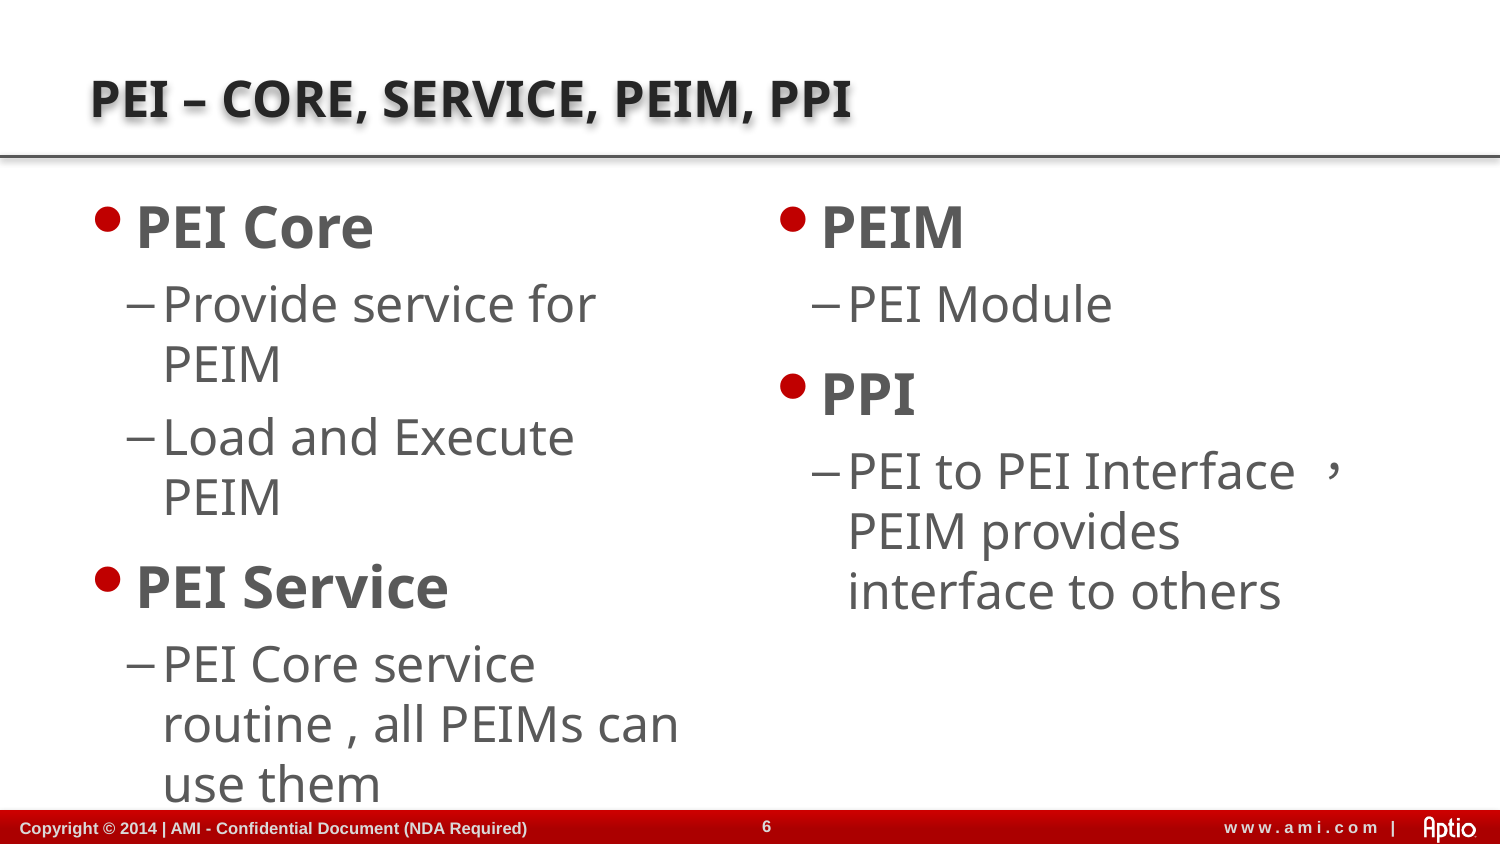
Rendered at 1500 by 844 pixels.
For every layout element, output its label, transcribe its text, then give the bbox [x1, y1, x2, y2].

list PEIM PEI Module PPI PEI to PEI Interface，PEIM provides interface to others [761, 182, 1400, 715]
list PEI Core Provide service for PEIM Load and Execute PEIM PEI Service PEI Core service routine , all PEIMs can use them [76, 182, 715, 715]
title PEI – CORE, SERVICE, PEIM, PPI [75, 58, 1424, 135]
picture [1421, 814, 1478, 844]
